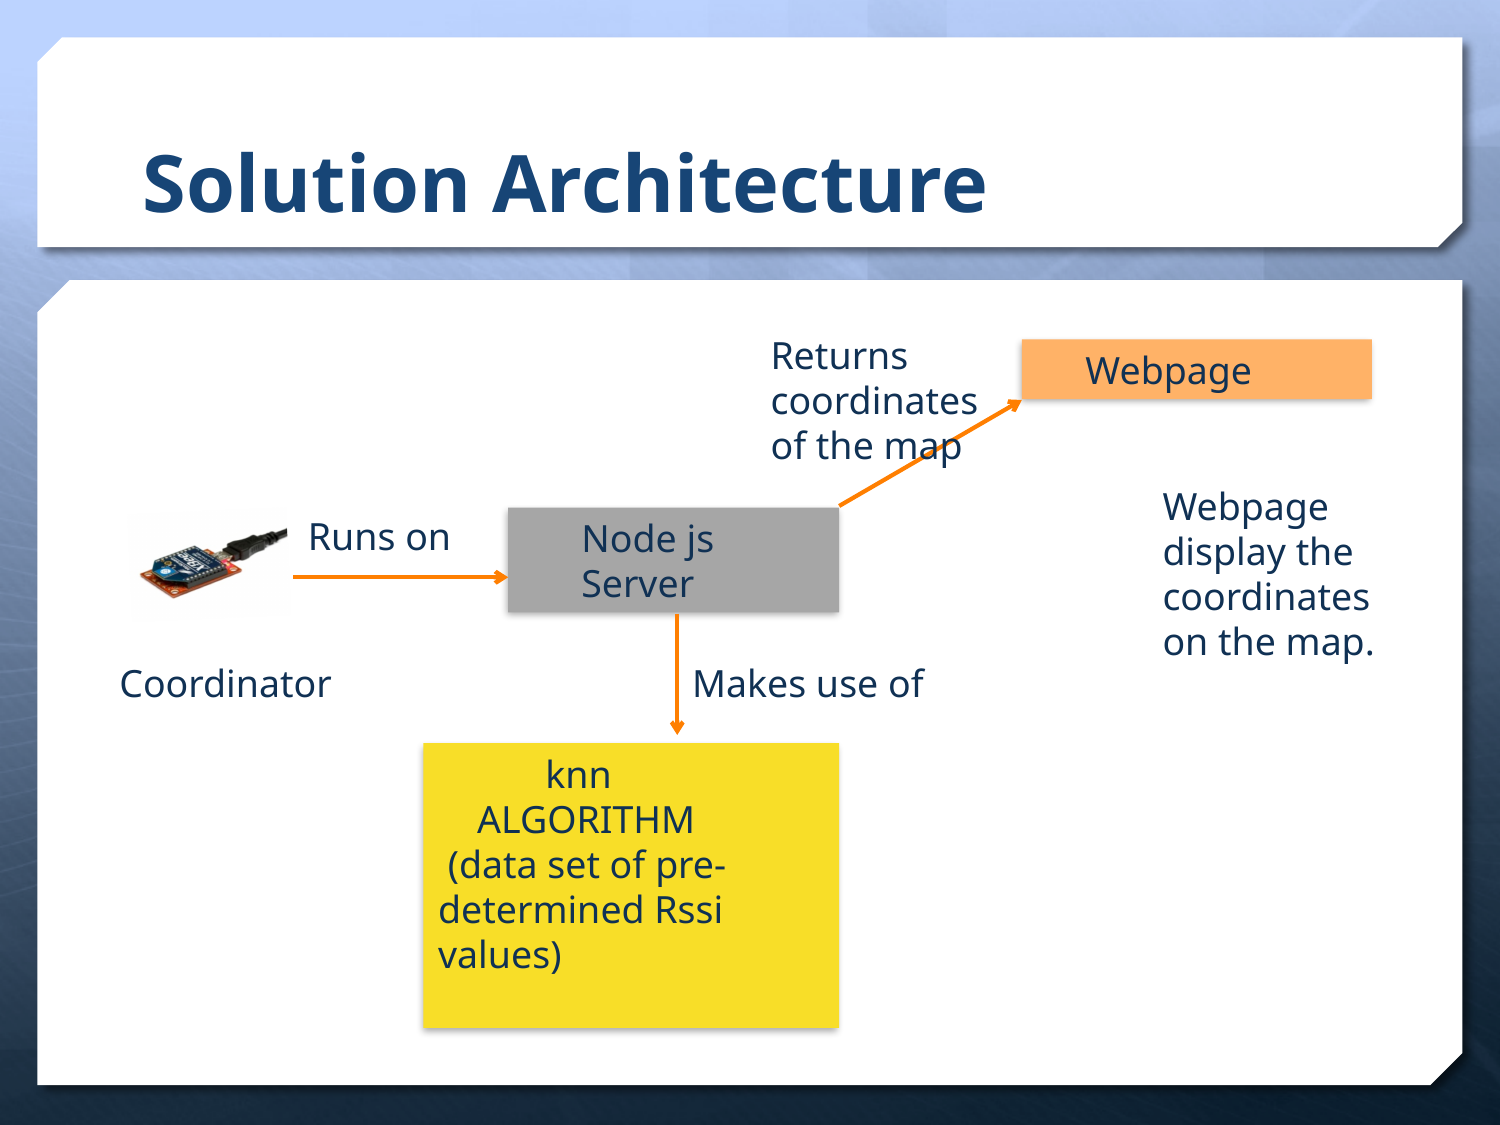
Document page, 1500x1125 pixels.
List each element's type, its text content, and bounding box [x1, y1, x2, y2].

text_box Node js Server [508, 507, 840, 613]
text_box Returns coordinates of the map [755, 324, 1022, 474]
text_box knn ALGORITHM (data set of pre-determined Rssi values) [423, 743, 840, 1028]
text_box Webpage display the coordinates on the map. [1147, 475, 1414, 671]
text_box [838, 399, 1023, 507]
text_box Webpage [1022, 339, 1372, 400]
text_box Runs on [293, 505, 482, 566]
picture [128, 508, 291, 621]
title Solution Architecture [127, 48, 1372, 236]
text_box Coordinator [104, 652, 362, 713]
text_box Makes use of [692, 652, 944, 713]
